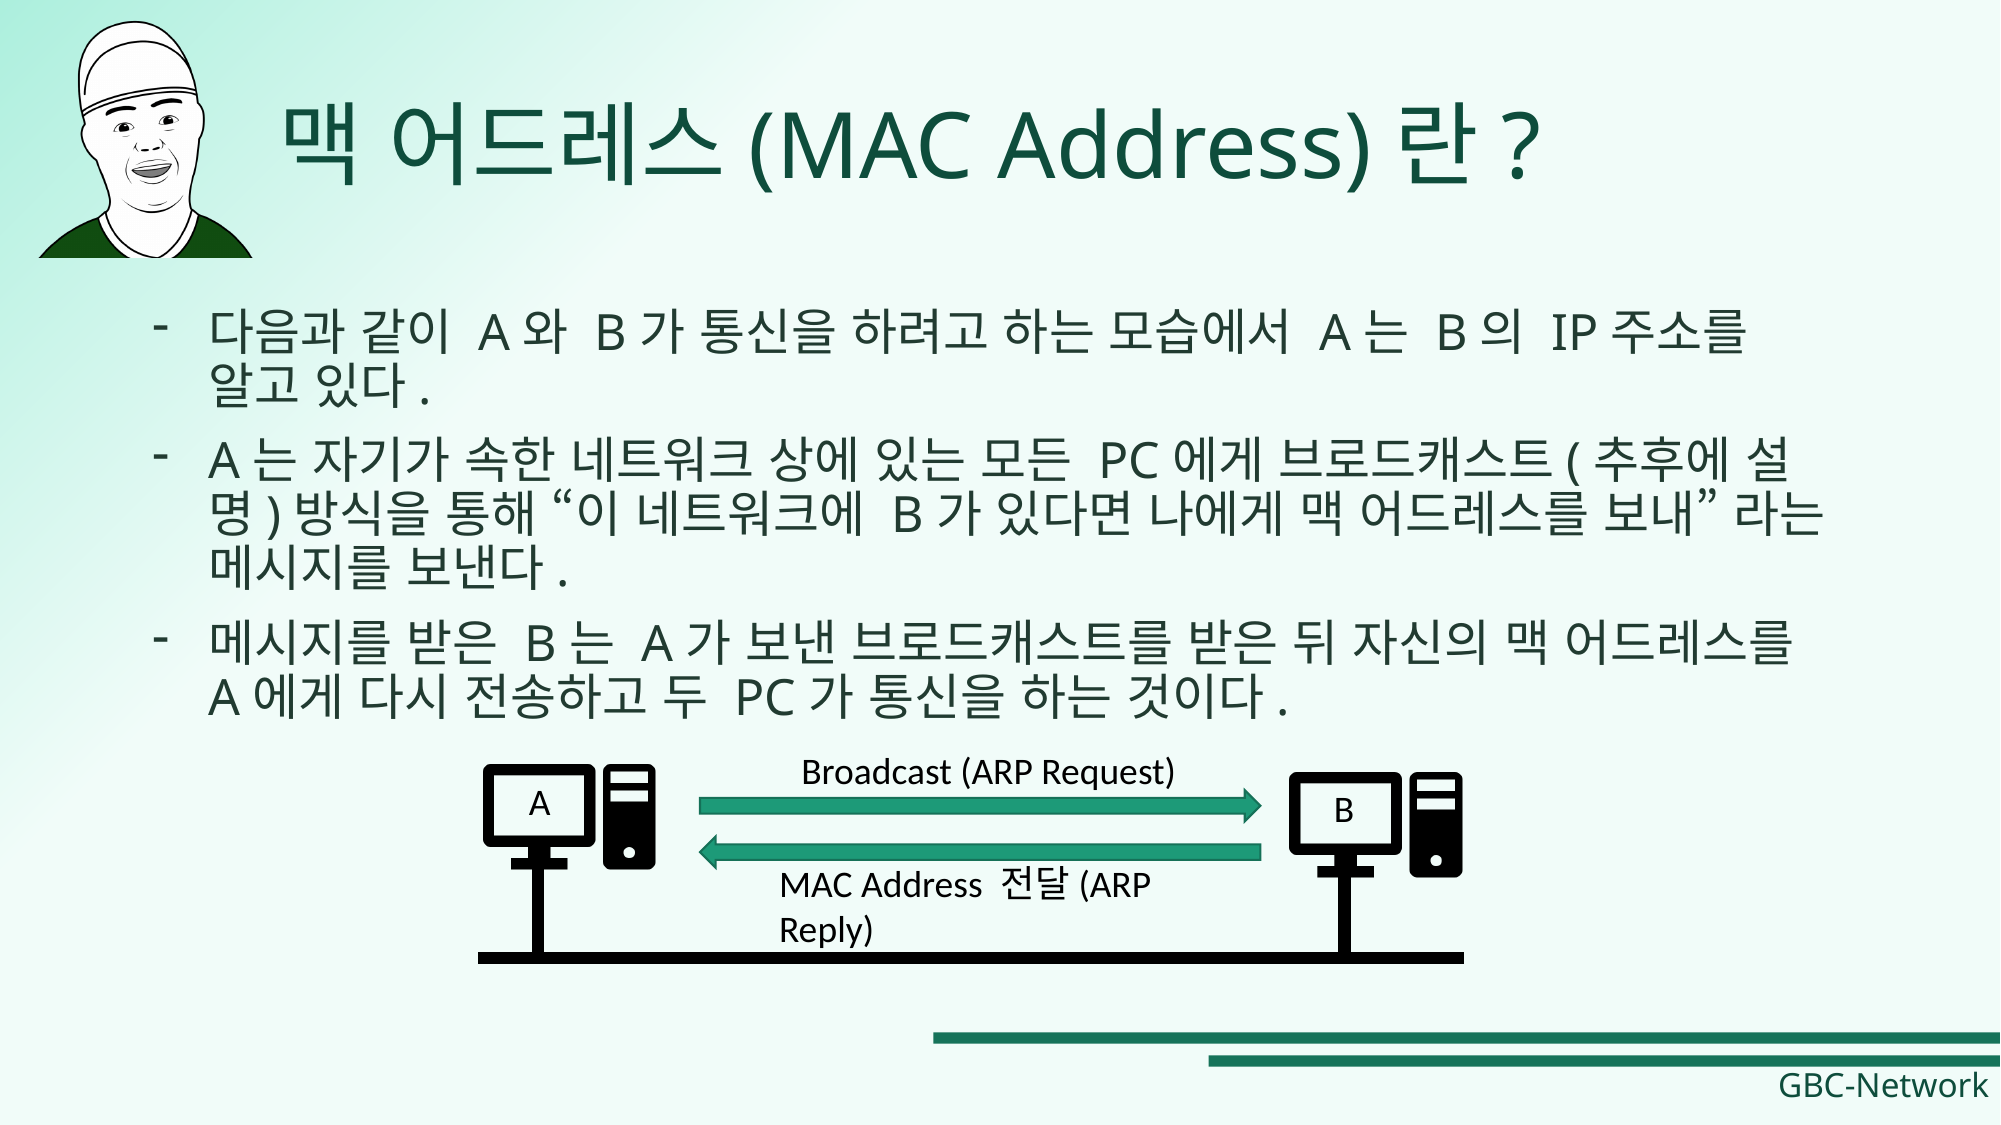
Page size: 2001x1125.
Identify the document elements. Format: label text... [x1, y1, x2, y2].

text_box [698, 834, 1262, 871]
text_box Broadcast (ARP Request) [786, 739, 1285, 800]
text_box [478, 952, 1464, 964]
title 맥 어드레스(MAC Address)란? [263, 39, 1892, 258]
list 다음과 같이 A와 B가 통신을 하려고 하는 모습에서 A는 B의 IP주소를 알고 있다. A는 자기가 속한 네트워크 상에 있는 모든 PC에게 브로드캐스트(추후에 설명)방식을 통해 “이 네트워크에 B가 있다면 나에게 맥 어드레스를 보내” 라는 메시지를 보낸다. 메시지를 받은 B는 A가 보낸 브로드캐스트를 받은 뒤 자신의 맥 어드레스를 A에게 다시 전송하고 두 PC가 통신을 하는 것이다. [137, 299, 1863, 763]
picture [18, 12, 264, 258]
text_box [1285, 734, 1466, 961]
text_box [698, 796, 1262, 824]
text_box MAC Address 전달(ARP Reply) [764, 852, 1264, 958]
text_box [479, 726, 659, 953]
